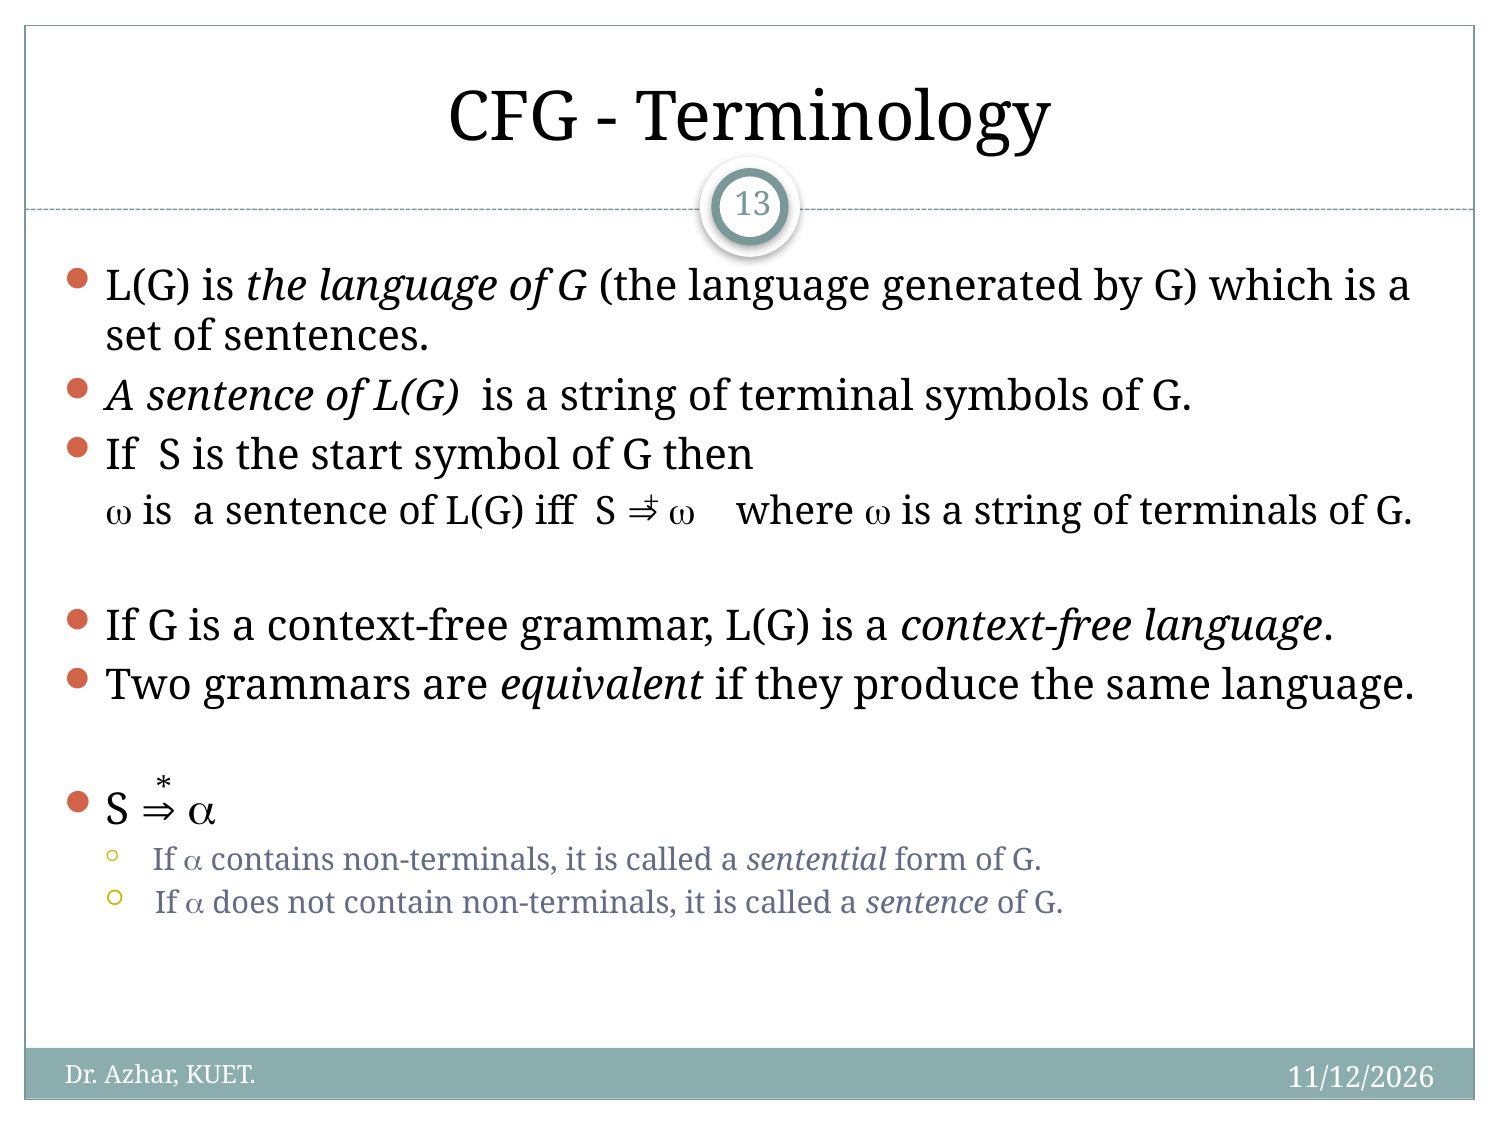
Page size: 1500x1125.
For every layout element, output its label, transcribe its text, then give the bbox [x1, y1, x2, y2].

footer Dr. Azhar, KUET. [50, 1051, 638, 1112]
text_box * [140, 756, 188, 812]
list L(G) is the language of G (the language generated by G) which is a set of sentences. A sentence of L(G) is a string of terminal symbols of G. If S is the start symbol of G then  is a sentence of L(G) iff S   where  is a string of terminals of G. If G is a context-free grammar, L(G) is a context-free language. Two grammars are equivalent if they produce the same language. S   If  contains non-terminals, it is called a sentential form of G. If  does not contain non-terminals, it is called a sentence of G. [49, 250, 1445, 1001]
text_box + [628, 474, 675, 525]
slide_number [950, 1050, 1450, 1111]
title CFG - Terminology [49, 37, 1450, 162]
slide_number 13 [715, 168, 791, 241]
